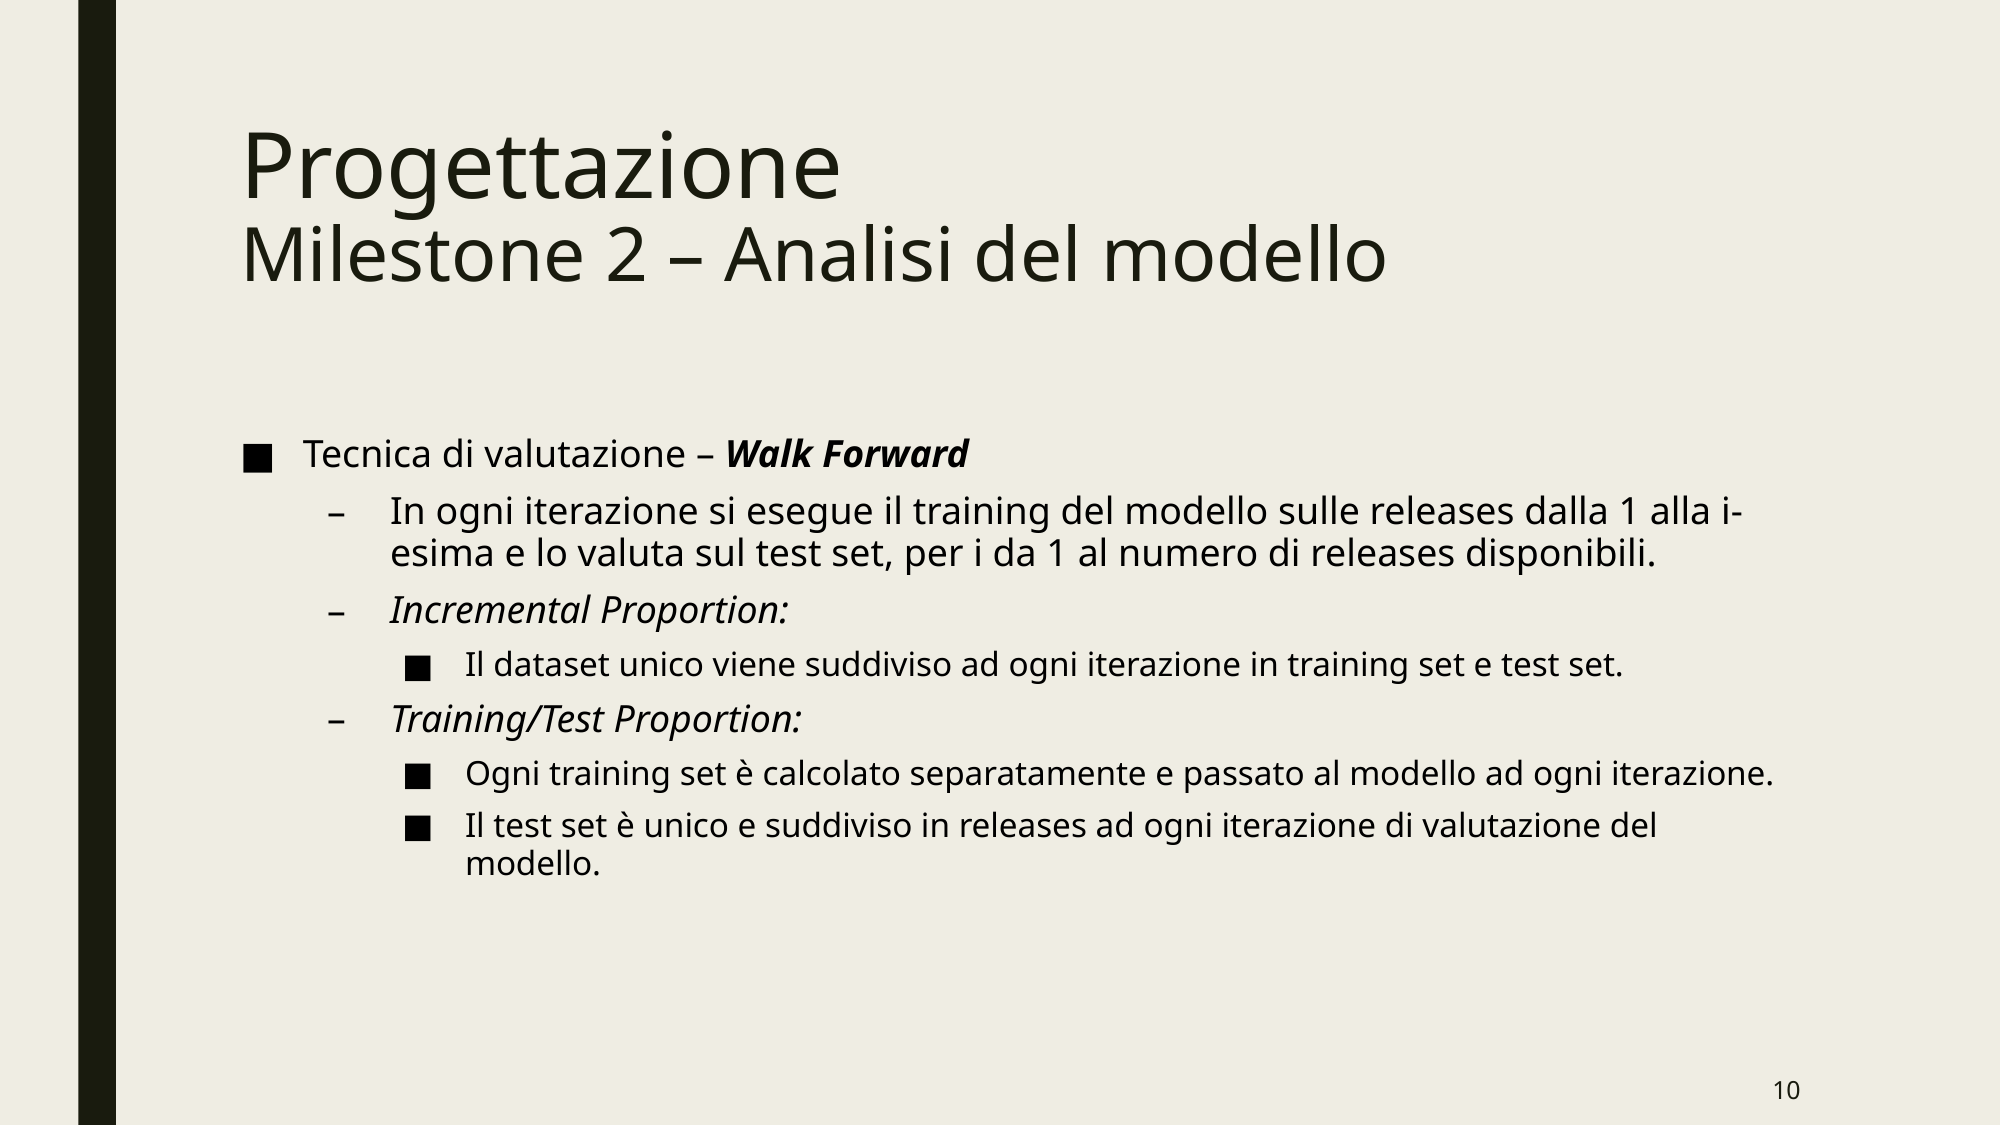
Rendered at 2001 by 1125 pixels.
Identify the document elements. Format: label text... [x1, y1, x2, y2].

slide_number 10 [1553, 1058, 1816, 1125]
title Progettazione Milestone 2 – Analisi del modello [225, 112, 1800, 356]
list Tecnica di valutazione – Walk Forward In ogni iterazione si esegue il training del modello sulle releases dalla 1 alla i-esima e lo valuta sul test set, per i da 1 al numero di releases disponibili. Incremental Proportion: Il dataset unico viene suddiviso ad ogni iterazione in training set e test set. Training/Test Proportion: Ogni training set è calcolato separatamente e passato al modello ad ogni iterazione. Il test set è unico e suddiviso in releases ad ogni iterazione di valutazione del modello. [225, 356, 1800, 1013]
